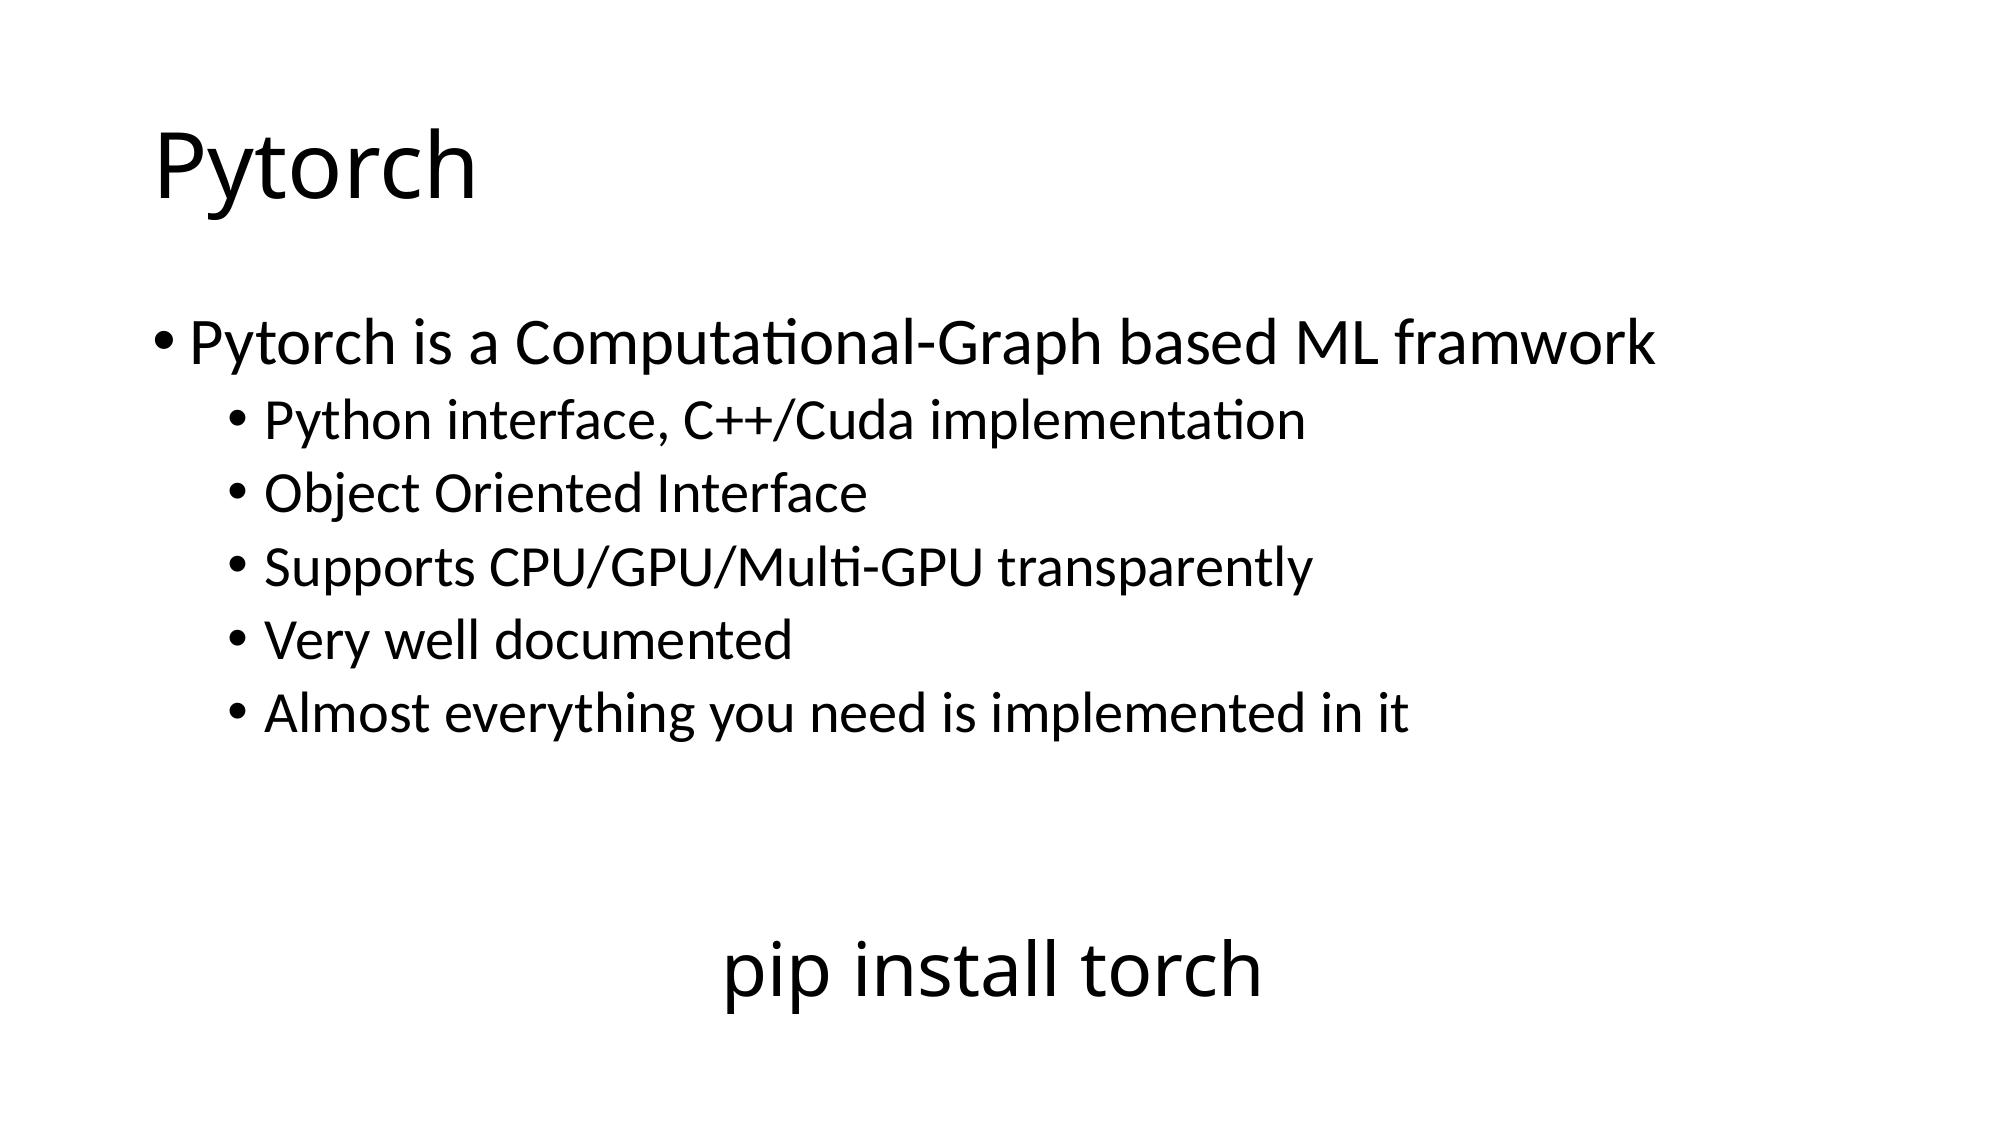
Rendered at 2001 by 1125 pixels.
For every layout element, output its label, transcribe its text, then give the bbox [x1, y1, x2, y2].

text_box pip install torch [0, 863, 1992, 1081]
list Pytorch is a Computational-Graph based ML framwork Python interface, C++/Cuda implementation Object Oriented Interface Supports CPU/GPU/Multi-GPU transparently Very well documented Almost everything you need is implemented in it [137, 299, 1863, 863]
title Pytorch [137, 59, 1863, 278]
